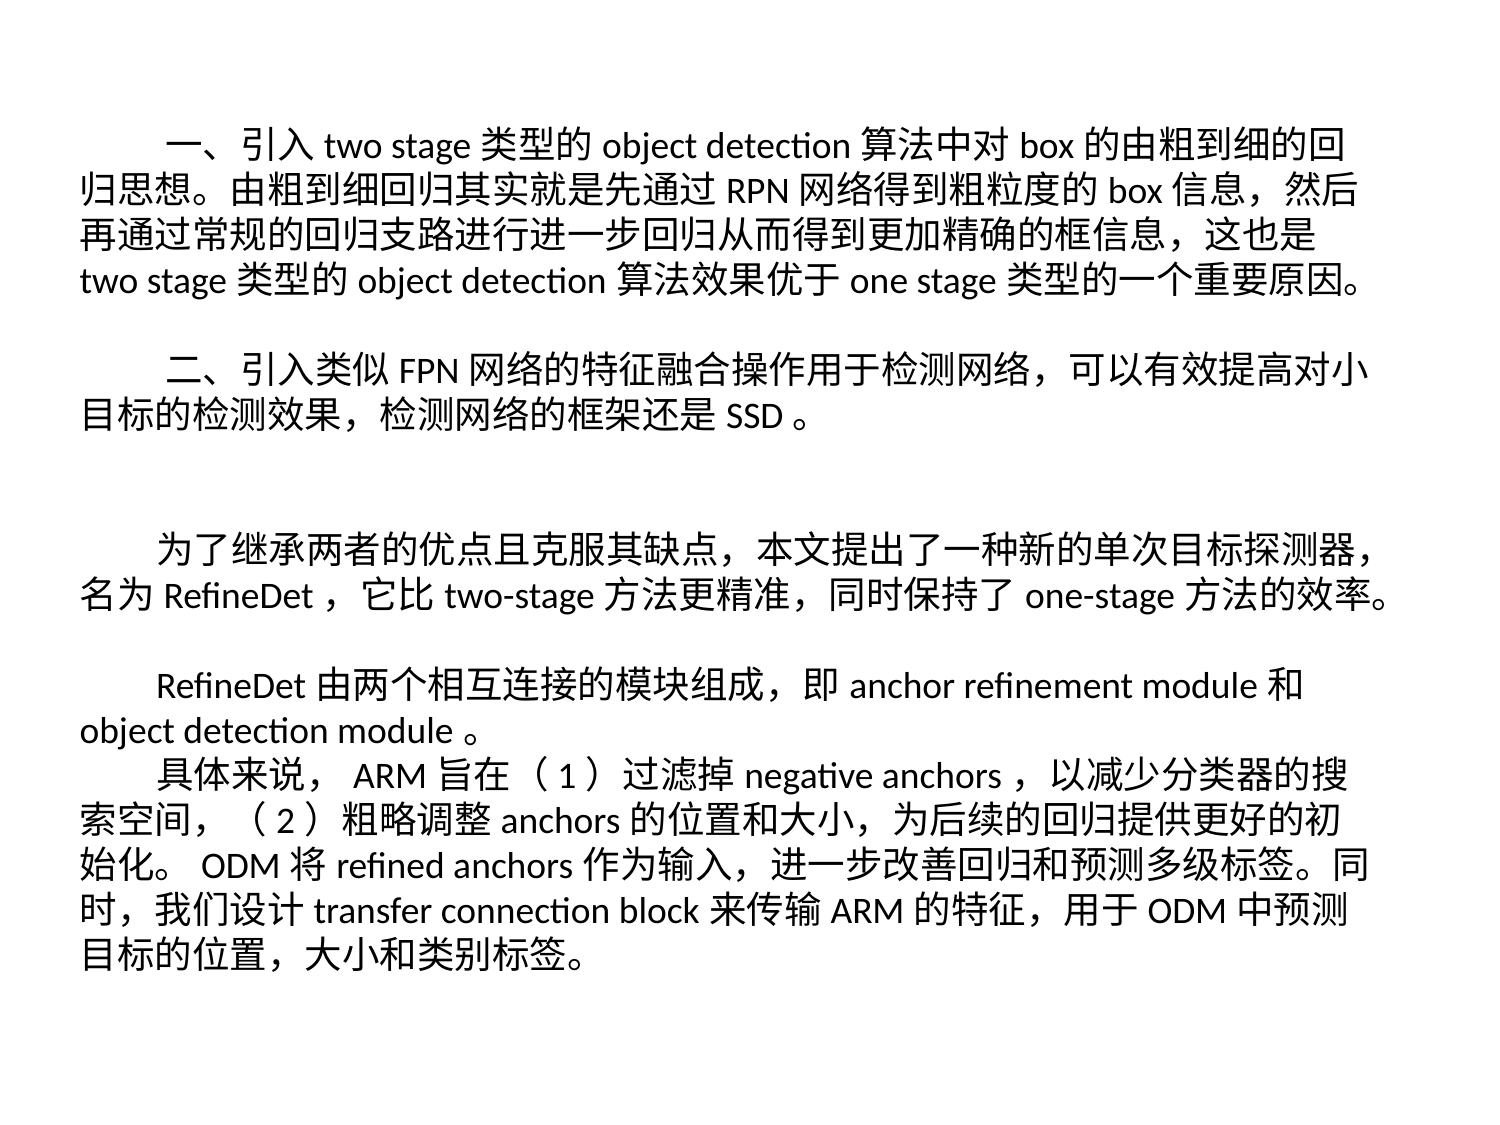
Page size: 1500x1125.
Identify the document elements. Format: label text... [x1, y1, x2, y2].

text_box 一、引入two stage类型的object detection算法中对box的由粗到细的回归思想。由粗到细回归其实就是先通过RPN网络得到粗粒度的box信息，然后再通过常规的回归支路进行进一步回归从而得到更加精确的框信息，这也是two stage类型的object detection算法效果优于one stage类型的一个重要原因。 二、引入类似FPN网络的特征融合操作用于检测网络，可以有效提高对小目标的检测效果，检测网络的框架还是SSD。 为了继承两者的优点且克服其缺点，本文提出了一种新的单次目标探测器，名为RefineDet，它比two-stage方法更精准，同时保持了one-stage方法的效率。 RefineDet由两个相互连接的模块组成，即anchor refinement module和object detection module。 具体来说，ARM旨在（1）过滤掉negative anchors，以减少分类器的搜索空间，（2）粗略调整anchors的位置和大小，为后续的回归提供更好的初始化。ODM将refined anchors作​​为输入，进一步改善回归和预测多级标签。同时，我们设计transfer connection block来传输ARM的特征，用于ODM中预测目标的位置，大小和类别标签。 [64, 113, 1388, 984]
